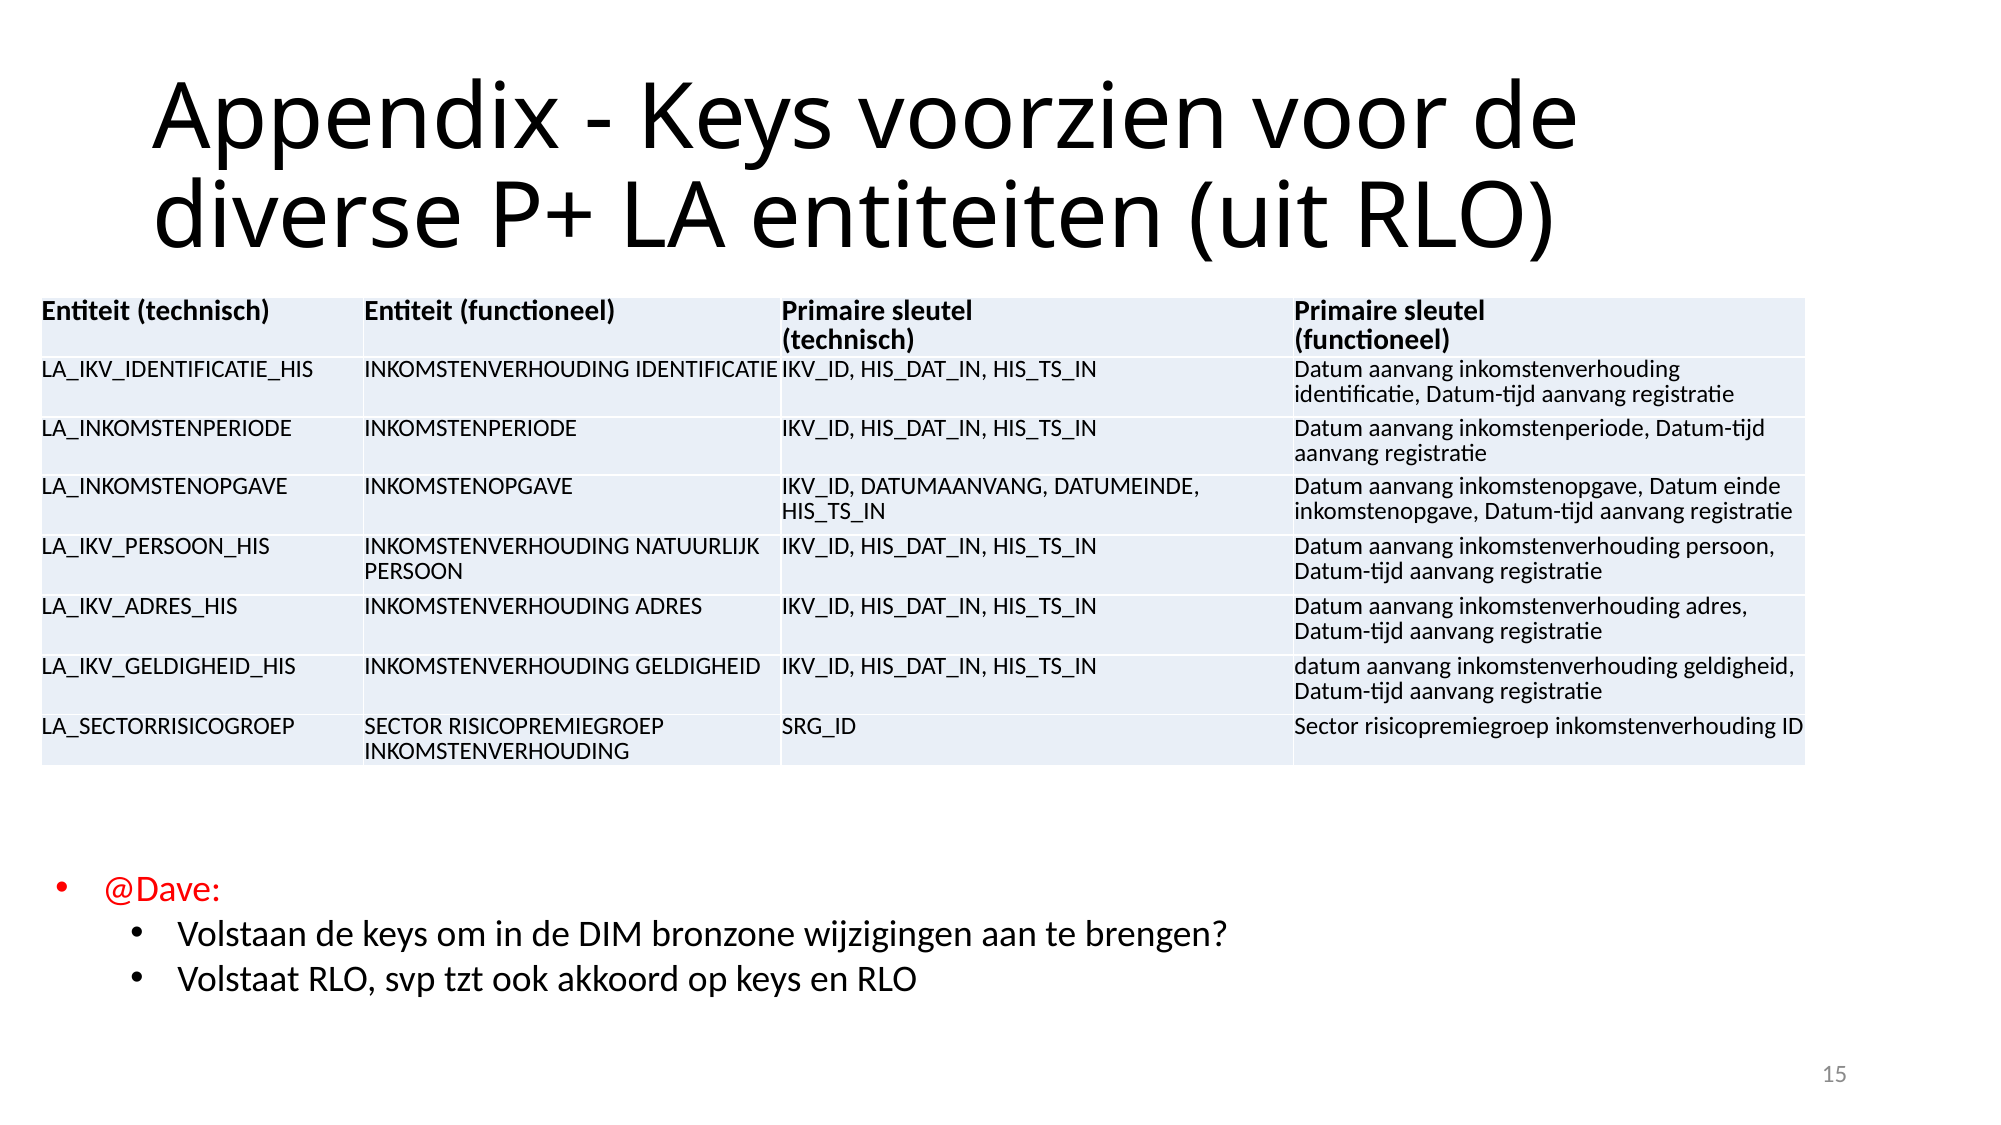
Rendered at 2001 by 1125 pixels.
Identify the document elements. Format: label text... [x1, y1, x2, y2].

table_cell Sector risicopremiegroep inkomstenverhouding ID [1294, 715, 1805, 765]
table_header Primaire sleutel (functioneel) [1294, 298, 1805, 356]
table_cell IKV_ID, HIS_DAT_IN, HIS_TS_IN [782, 596, 1293, 654]
slide_number 15 [1412, 1042, 1863, 1103]
title Appendix - Keys voorzien voor de diverse P+ LA entiteiten (uit RLO) [137, 59, 1863, 278]
table_cell INKOMSTENVERHOUDING GELDIGHEID [364, 656, 780, 714]
table_cell IKV_ID, HIS_DAT_IN, HIS_TS_IN [782, 656, 1293, 714]
table_cell LA_SECTORRISICOGROEP [42, 715, 363, 765]
table_cell LA_IKV_GELDIGHEID_HIS [42, 656, 363, 714]
table_cell LA_IKV_PERSOON_HIS [42, 536, 363, 594]
table_cell INKOMSTENVERHOUDING NATUURLIJK PERSOON [364, 536, 780, 594]
table_cell IKV_ID, HIS_DAT_IN, HIS_TS_IN [782, 418, 1293, 474]
table_cell datum aanvang inkomstenverhouding geldigheid, Datum-tijd aanvang registratie [1294, 656, 1805, 714]
table_cell INKOMSTENVERHOUDING ADRES [364, 596, 780, 654]
table_cell Datum aanvang inkomstenverhouding identificatie, Datum-tijd aanvang registratie [1294, 358, 1805, 416]
table_cell LA_INKOMSTENOPGAVE [42, 476, 363, 534]
table_cell IKV_ID, HIS_DAT_IN, HIS_TS_IN [782, 358, 1293, 416]
table_cell SECTOR RISICOPREMIEGROEP INKOMSTENVERHOUDING [364, 715, 780, 765]
text_box @Dave: Volstaan de keys om in de DIM bronzone wijzigingen aan te brengen? Volstaat RLO, svp tzt ook akkoord op keys en RLO [40, 856, 1744, 1007]
table_cell INKOMSTENPERIODE [364, 418, 780, 474]
table_header Entiteit (technisch) [42, 298, 363, 356]
table_cell SRG_ID [782, 715, 1293, 765]
table_cell Datum aanvang inkomstenopgave, Datum einde inkomstenopgave, Datum-tijd aanvang registratie [1294, 476, 1805, 534]
table_cell IKV_ID, DATUMAANVANG, DATUMEINDE, HIS_TS_IN [782, 476, 1293, 534]
table_cell LA_IKV_ADRES_HIS [42, 596, 363, 654]
table_cell LA_INKOMSTENPERIODE [42, 418, 363, 474]
table_header Primaire sleutel (technisch) [782, 298, 1293, 356]
table_cell Datum aanvang inkomstenverhouding persoon, Datum-tijd aanvang registratie [1294, 536, 1805, 594]
table_cell Datum aanvang inkomstenperiode, Datum-tijd aanvang registratie [1294, 418, 1805, 474]
table_cell INKOMSTENOPGAVE [364, 476, 780, 534]
table_cell INKOMSTENVERHOUDING IDENTIFICATIE [364, 358, 780, 416]
table_cell LA_IKV_IDENTIFICATIE_HIS [42, 358, 363, 416]
table_cell Datum aanvang inkomstenverhouding adres, Datum-tijd aanvang registratie [1294, 596, 1805, 654]
table_cell IKV_ID, HIS_DAT_IN, HIS_TS_IN [782, 536, 1293, 594]
table_header Entiteit (functioneel) [364, 298, 780, 356]
